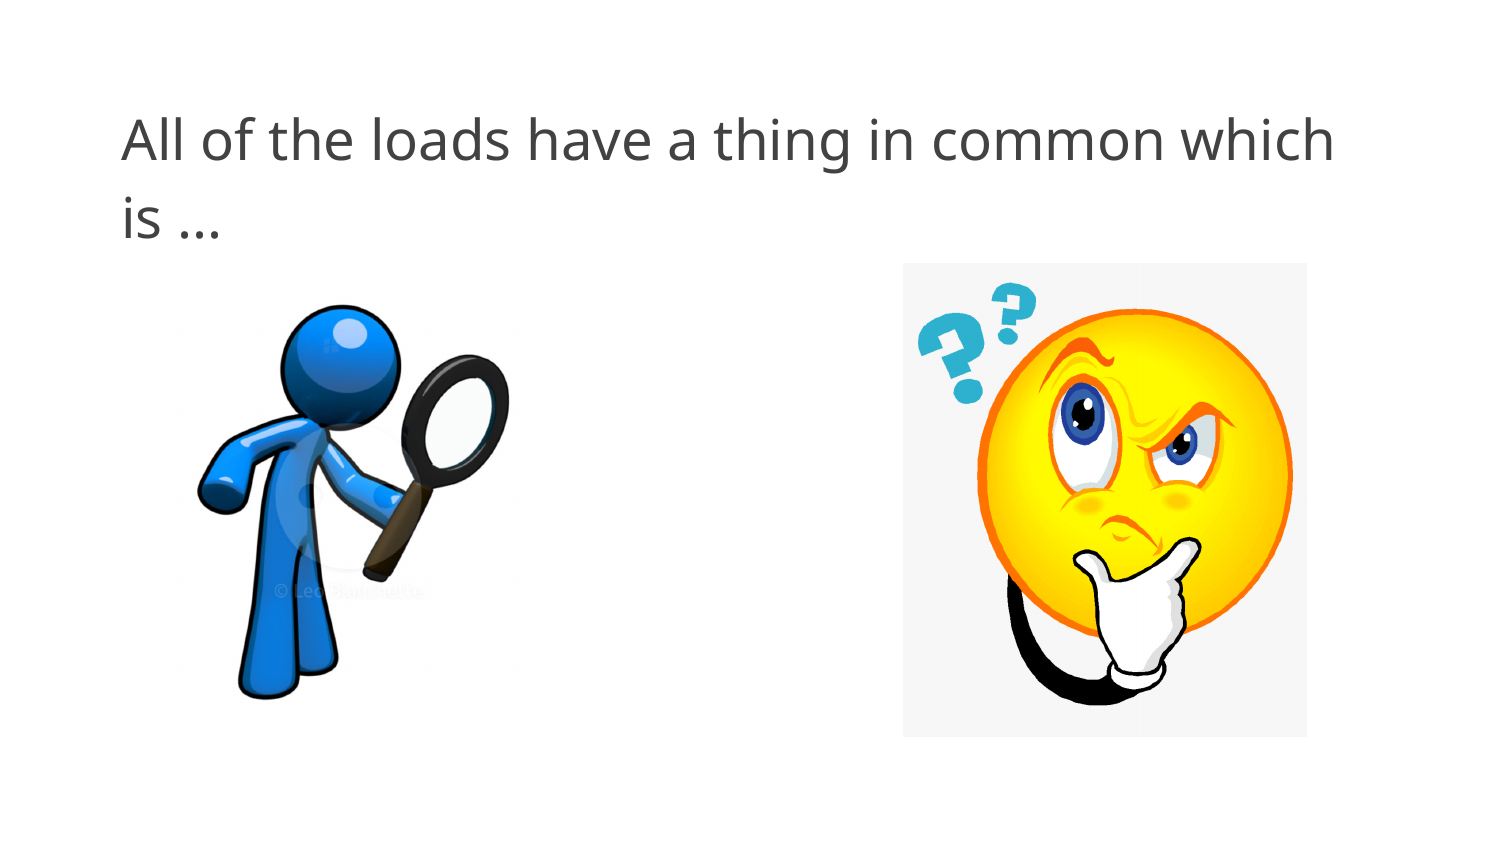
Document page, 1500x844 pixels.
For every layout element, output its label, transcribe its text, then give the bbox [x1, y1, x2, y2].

text_box All of the loads have a thing in common which is ... [106, 79, 1381, 265]
picture [138, 290, 559, 710]
picture [903, 263, 1307, 737]
